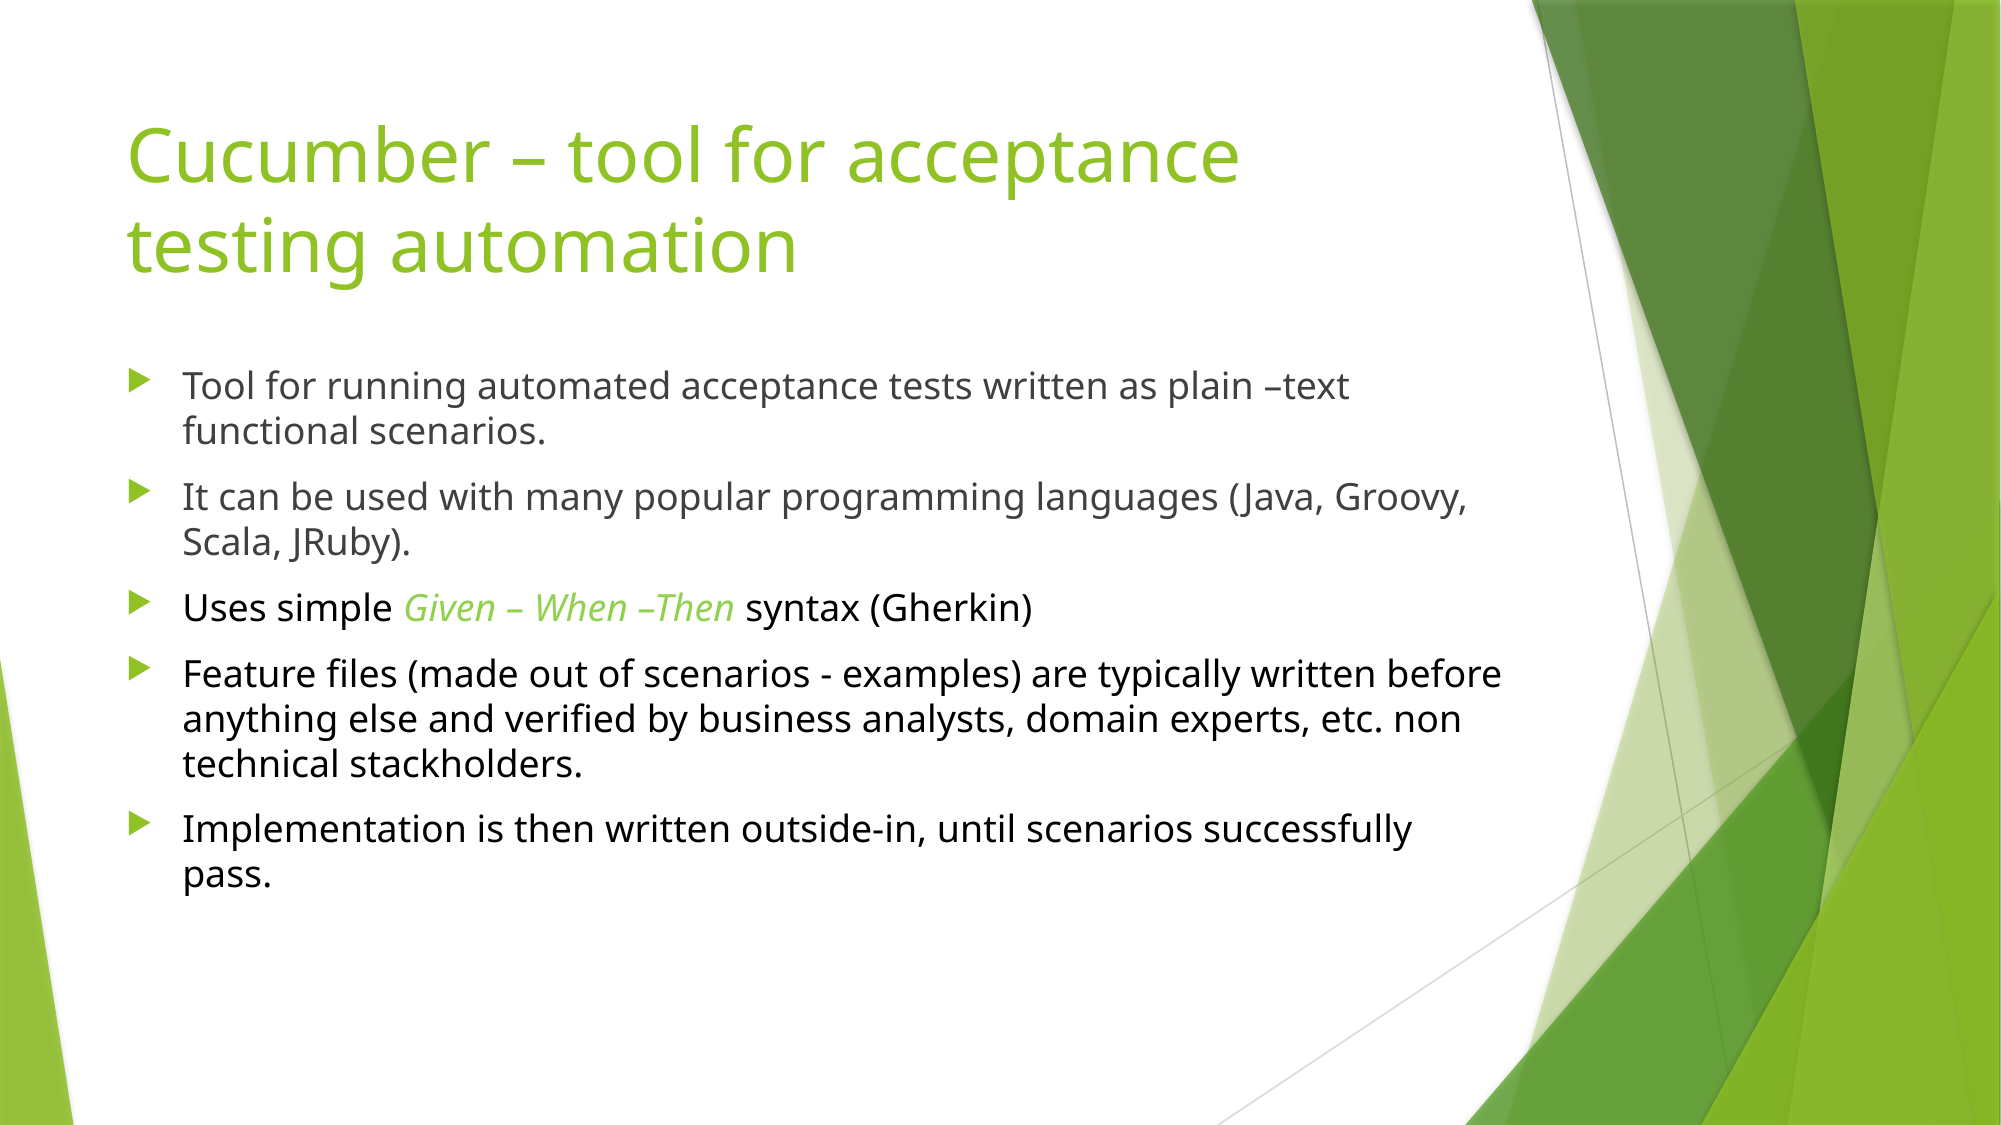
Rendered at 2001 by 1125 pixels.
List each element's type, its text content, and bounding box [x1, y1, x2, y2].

list Tool for running automated acceptance tests written as plain –text functional scenarios. It can be used with many popular programming languages (Java, Groovy, Scala, JRuby). Uses simple Given – When –Then syntax (Gherkin) Feature files (made out of scenarios - examples) are typically written before anything else and verified by business analysts, domain experts, etc. non technical stackholders. Implementation is then written outside-in, until scenarios successfully pass. [111, 354, 1522, 992]
title Cucumber – tool for acceptance testing automation [111, 99, 1522, 317]
